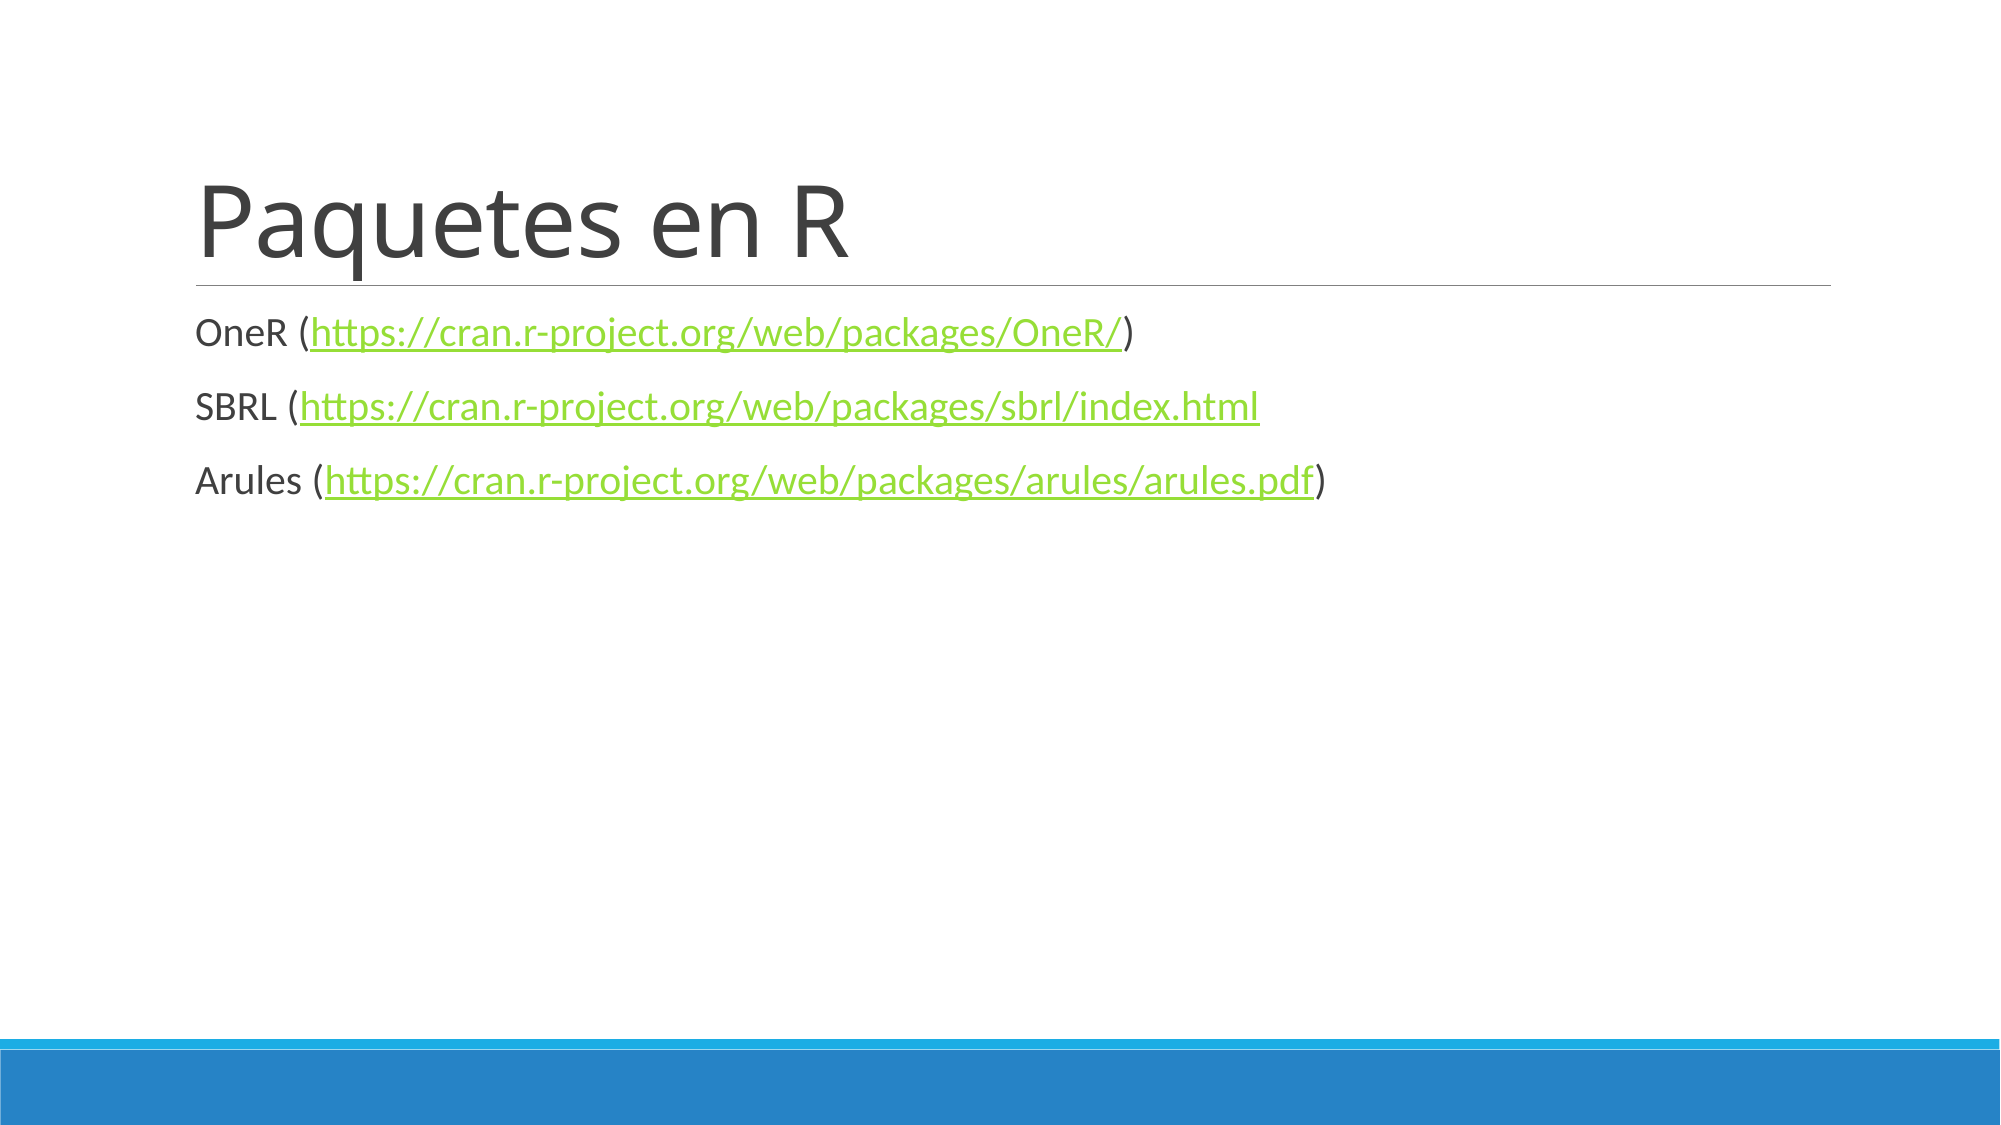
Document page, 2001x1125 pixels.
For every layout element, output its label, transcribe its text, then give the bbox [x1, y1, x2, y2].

title Paquetes en R [180, 47, 1830, 285]
list OneR (https://cran.r-project.org/web/packages/OneR/) SBRL (https://cran.r-project.org/web/packages/sbrl/index.html Arules (https://cran.r-project.org/web/packages/arules/arules.pdf) [180, 302, 1830, 963]
